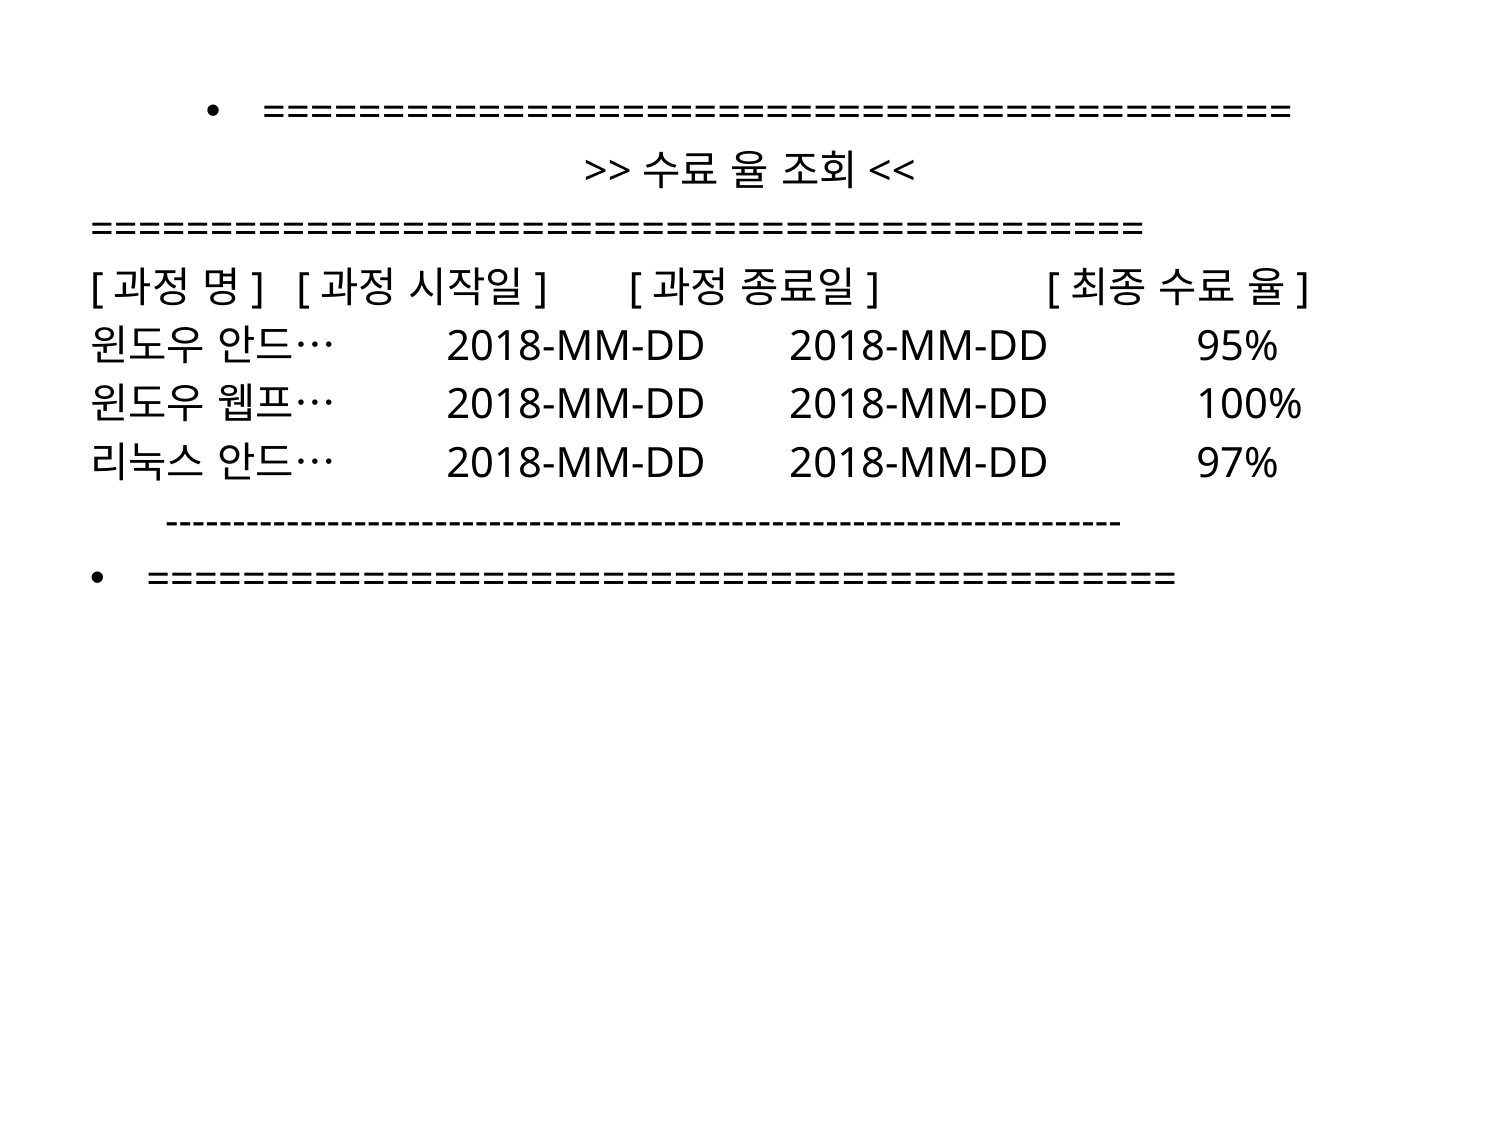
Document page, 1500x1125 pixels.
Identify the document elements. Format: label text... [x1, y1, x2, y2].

list =========================================== >>수료 율 조회<< ============================================ [과정 명] [과정 시작일] [과정 종료일] [최종 수료 율] 윈도우 안드… 2018-MM-DD 2018-MM-DD 95% 윈도우 웹프… 2018-MM-DD 2018-MM-DD 100% 리눅스 안드… 2018-MM-DD 2018-MM-DD 97% ----------------------------------------------------------------------- =========================================== [75, 19, 1425, 1005]
